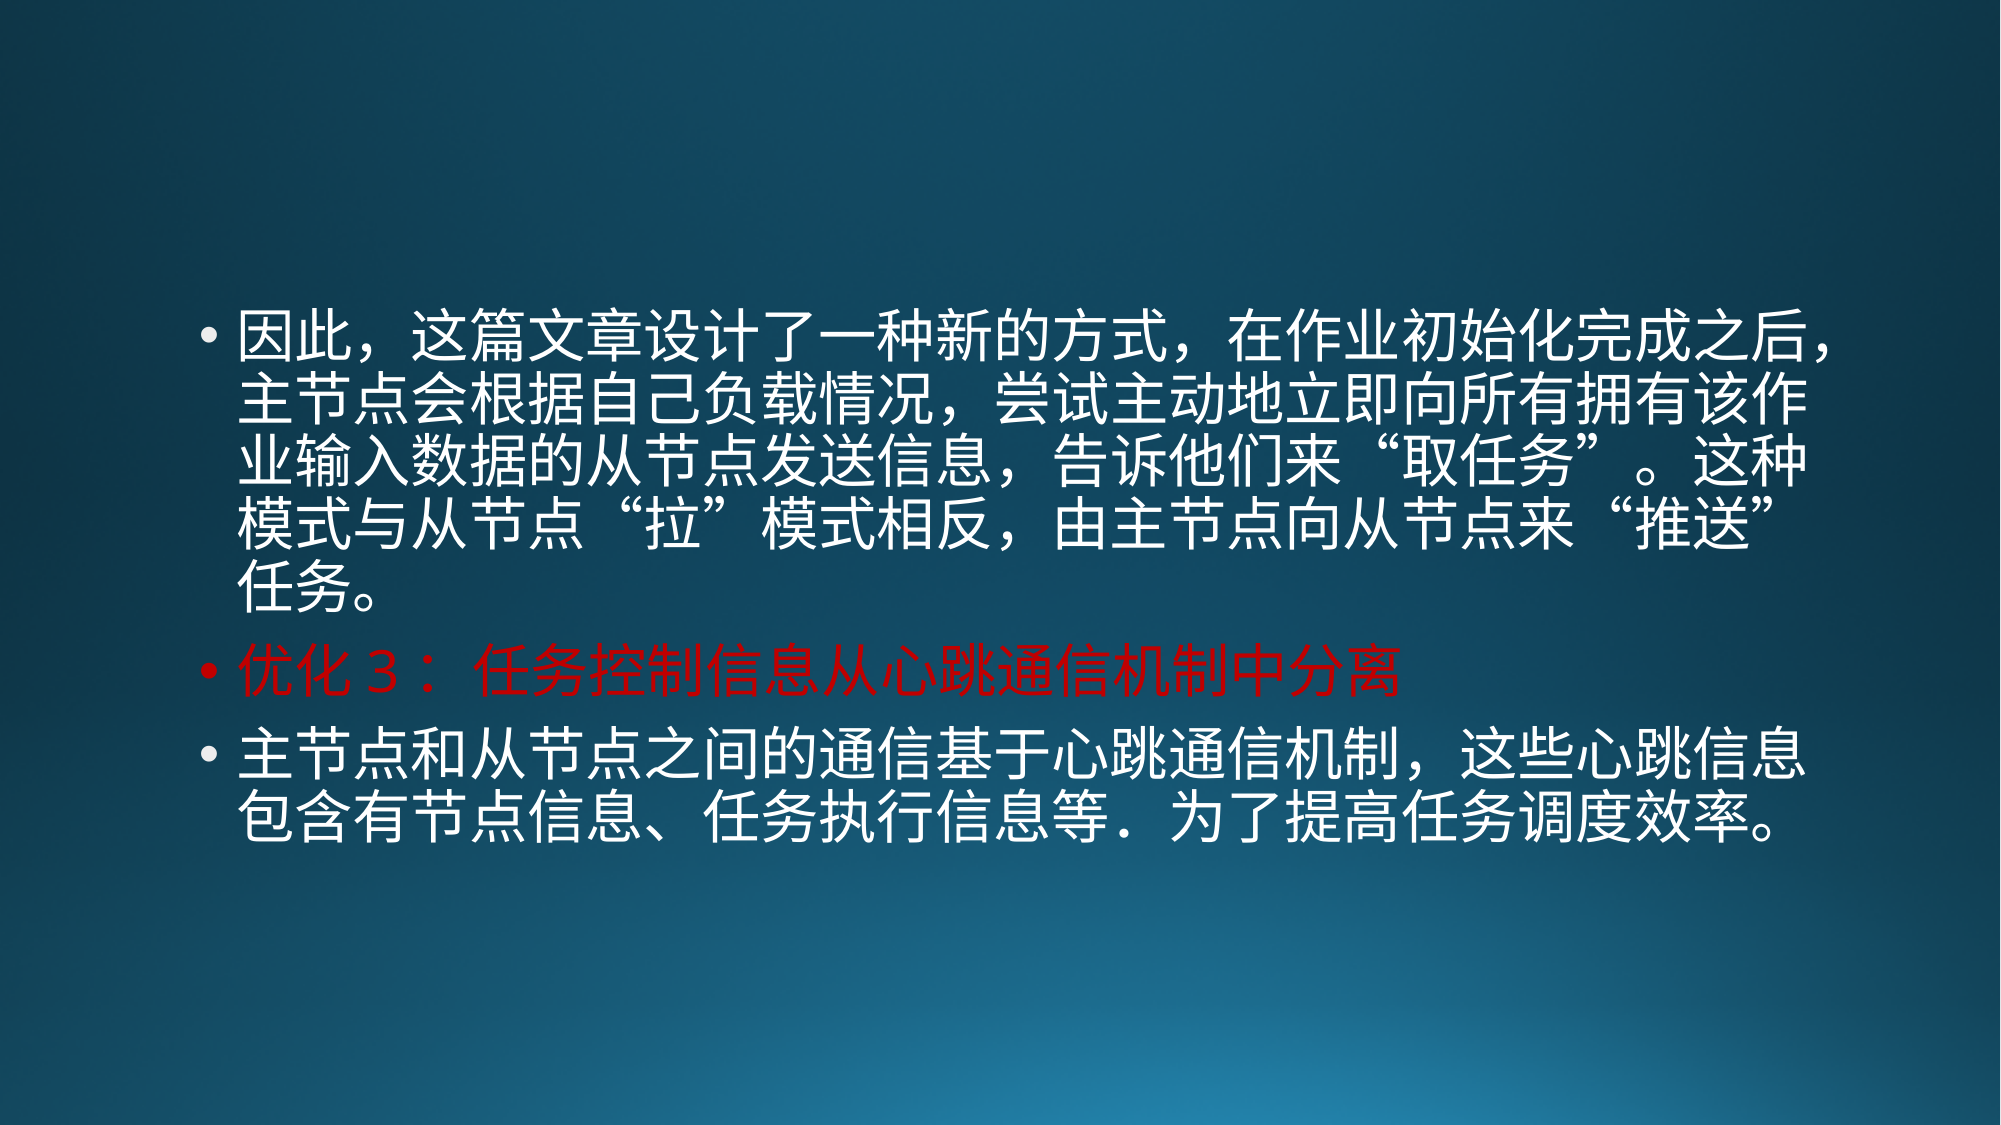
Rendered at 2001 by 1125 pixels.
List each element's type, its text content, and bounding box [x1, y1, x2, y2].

picture [0, 0, 2001, 1125]
list 因此，这篇文章设计了一种新的方式，在作业初始化完成之后，主节点会根据自己负载情况，尝试主动地立即向所有拥有该作业输入数据的从节点发送信息，告诉他们来“取任务”。这种模式与从节点“拉”模式相反，由主节点向从节点来“推送”任务。 优化3：任务控制信息从心跳通信机制中分离 主节点和从节点之间的通信基于心跳通信机制，这些心跳信息包含有节点信息、任务执行信息等．为了提高任务调度效率。 [183, 299, 1863, 1014]
